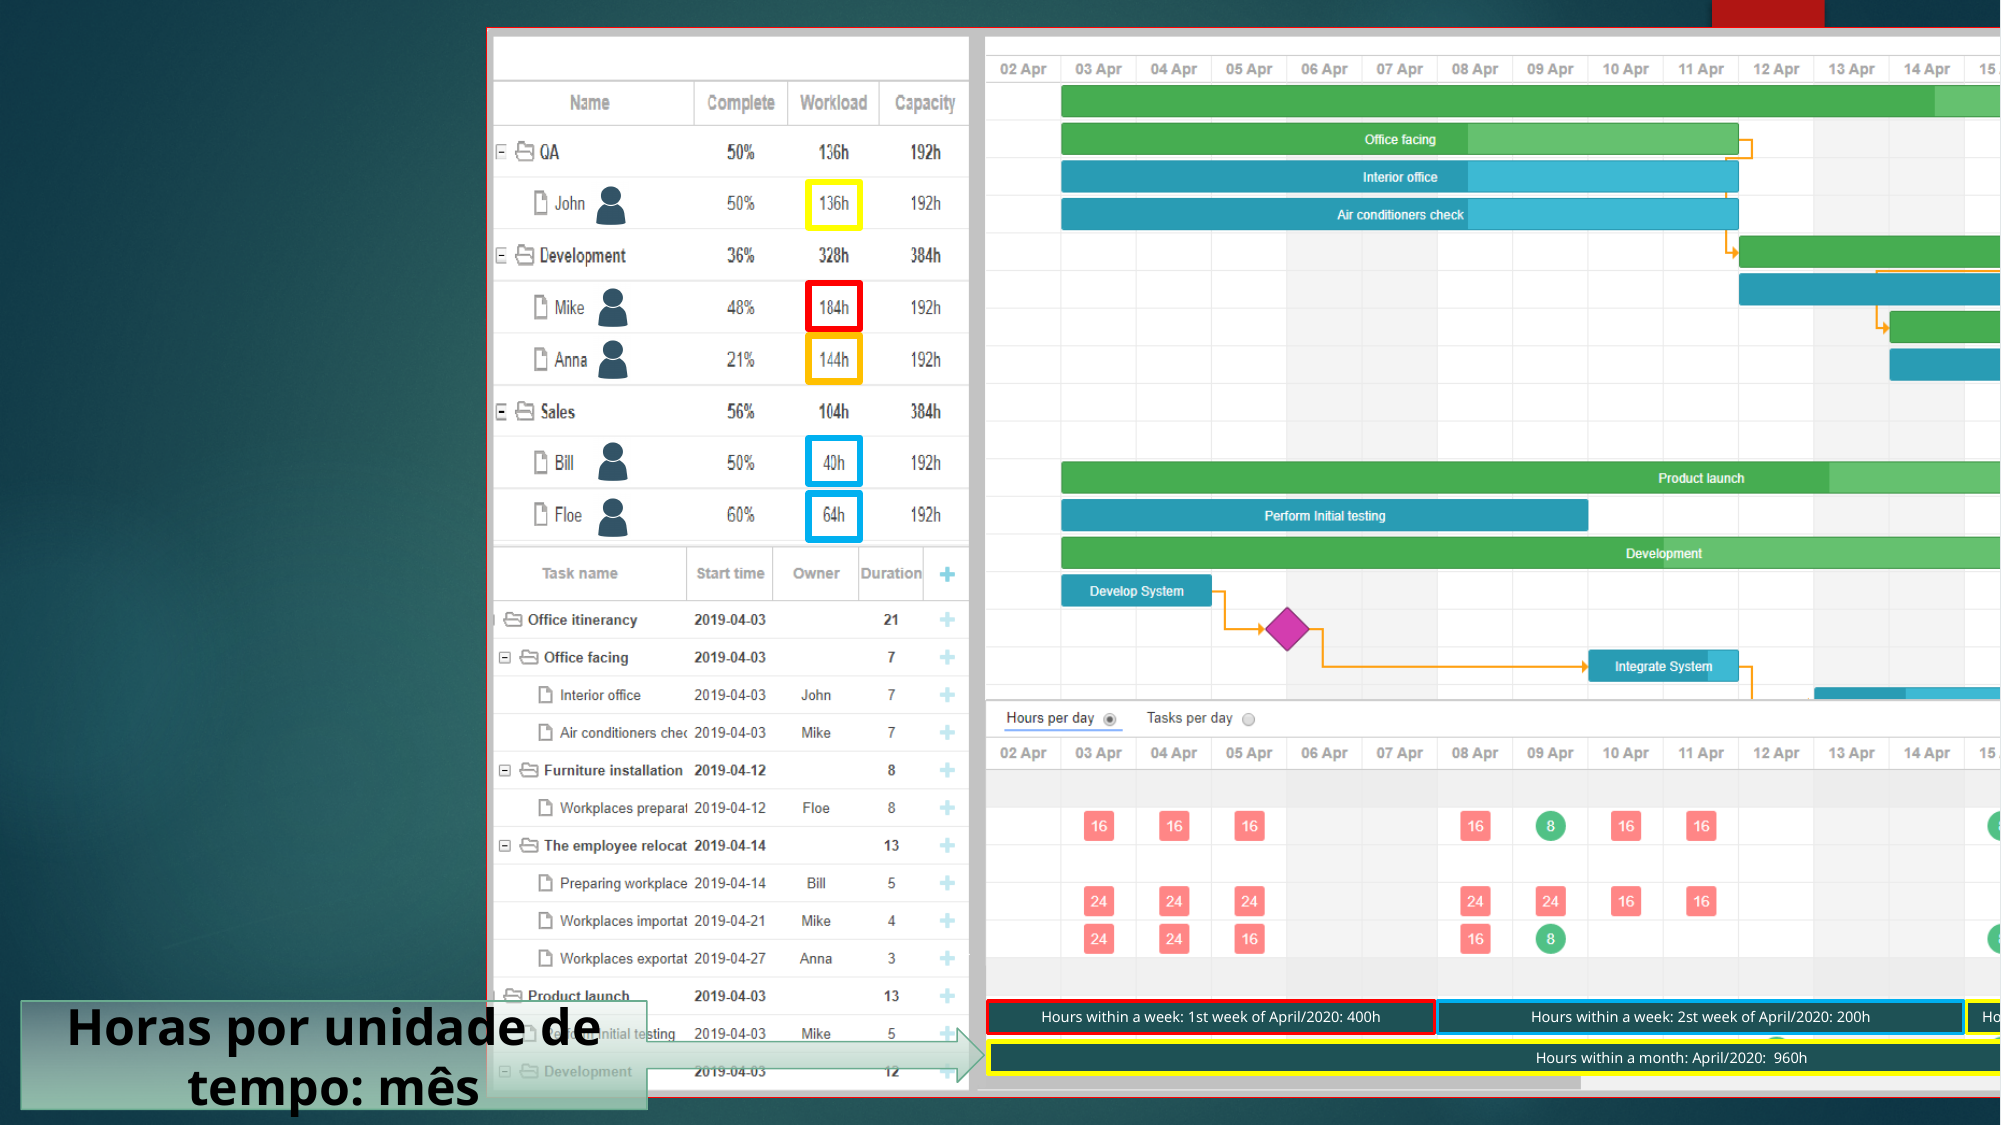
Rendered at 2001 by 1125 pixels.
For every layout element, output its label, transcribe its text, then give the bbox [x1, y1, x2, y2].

text_box Horas por unidade de tempo: mês [20, 1000, 648, 1111]
picture [0, 0, 2000, 1125]
